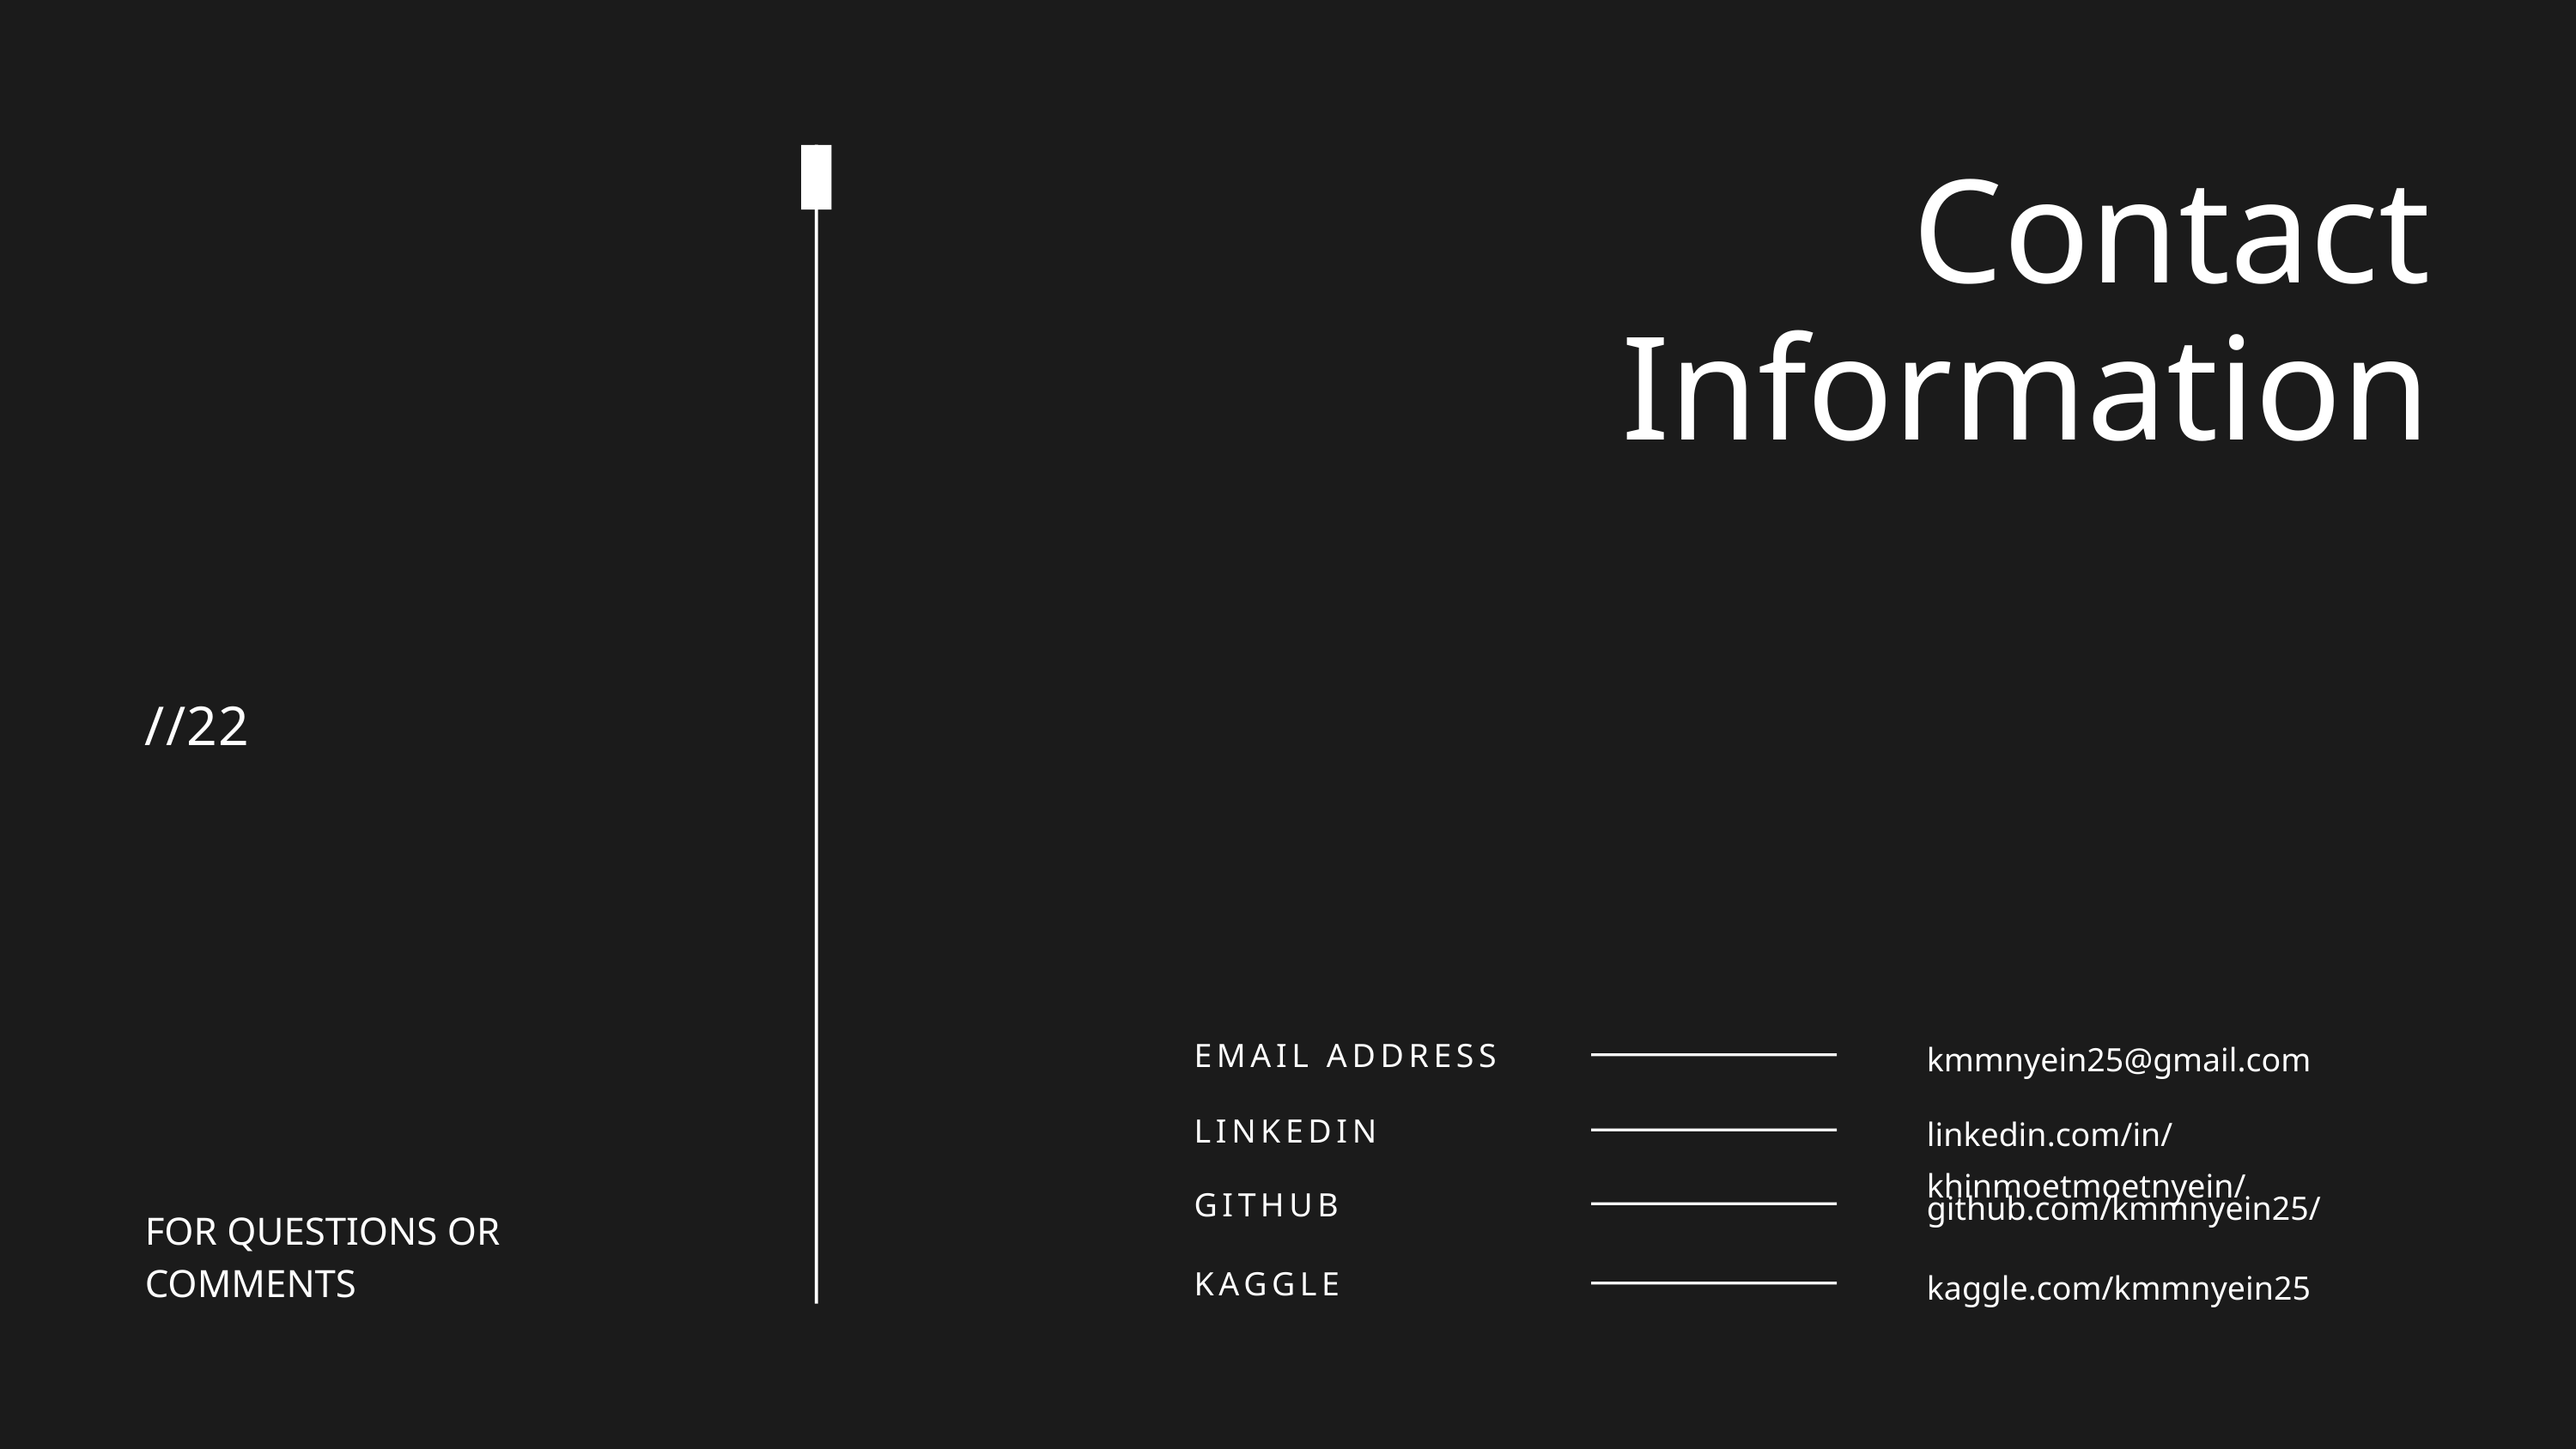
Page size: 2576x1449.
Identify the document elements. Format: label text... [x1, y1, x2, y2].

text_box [800, 144, 832, 1304]
text_box kaggle.com/kmmnyein25 [1926, 1254, 2480, 1307]
text_box EMAIL ADDRESS [1194, 1028, 1619, 1075]
text_box KAGGLE [1194, 1258, 1619, 1303]
text_box //22 [144, 681, 460, 757]
text_box FOR QUESTIONS OR COMMENTS [144, 1199, 576, 1306]
text_box [1591, 1128, 1838, 1131]
text_box [1591, 1202, 1838, 1205]
text_box kmmnyein25@gmail.com [1926, 1026, 2384, 1078]
text_box [1591, 1282, 1838, 1285]
text_box Contact Information [1194, 154, 2432, 470]
text_box linkedin.com/in/khinmoetmoetnyein/ [1926, 1101, 2480, 1205]
text_box LINKEDIN [1194, 1104, 1619, 1149]
text_box [1591, 1053, 1838, 1057]
text_box GITHUB [1194, 1178, 1619, 1224]
text_box github.com/kmmnyein25/ [1926, 1205, 2480, 1228]
